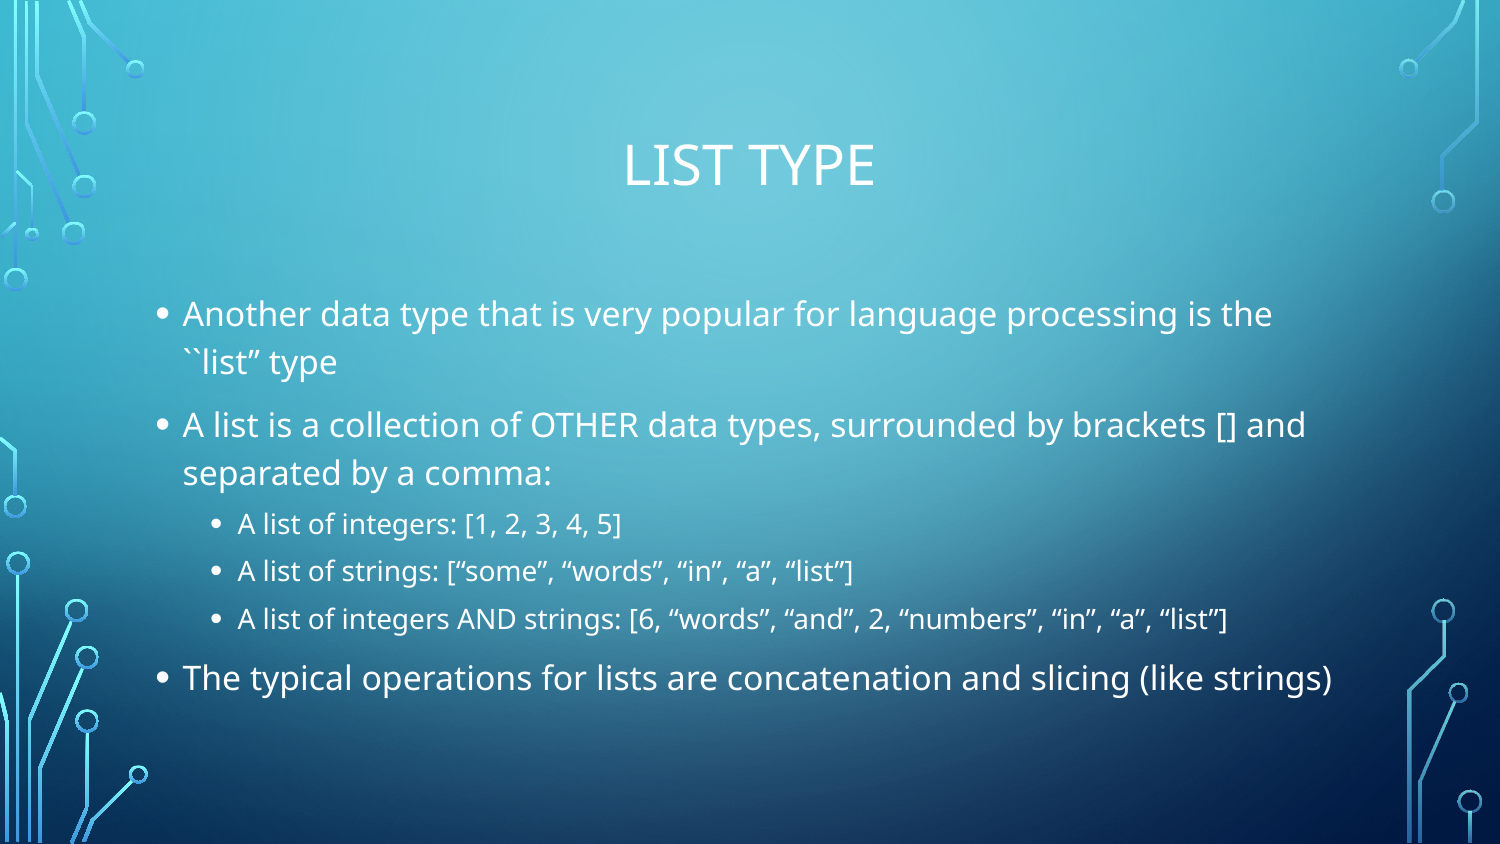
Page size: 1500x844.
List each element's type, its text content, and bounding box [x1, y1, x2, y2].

list Another data type that is very popular for language processing is the ``list’’ type A list is a collection of OTHER data types, surrounded by brackets [] and separated by a comma: A list of integers: [1, 2, 3, 4, 5] A list of strings: [“some”, “words”, “in”, “a”, “list”] A list of integers AND strings: [6, “words”, “and”, 2, “numbers”, “in”, “a”, “list”] The typical operations for lists are concatenation and slicing (like strings) [140, 276, 1360, 713]
title List type [140, 76, 1360, 258]
